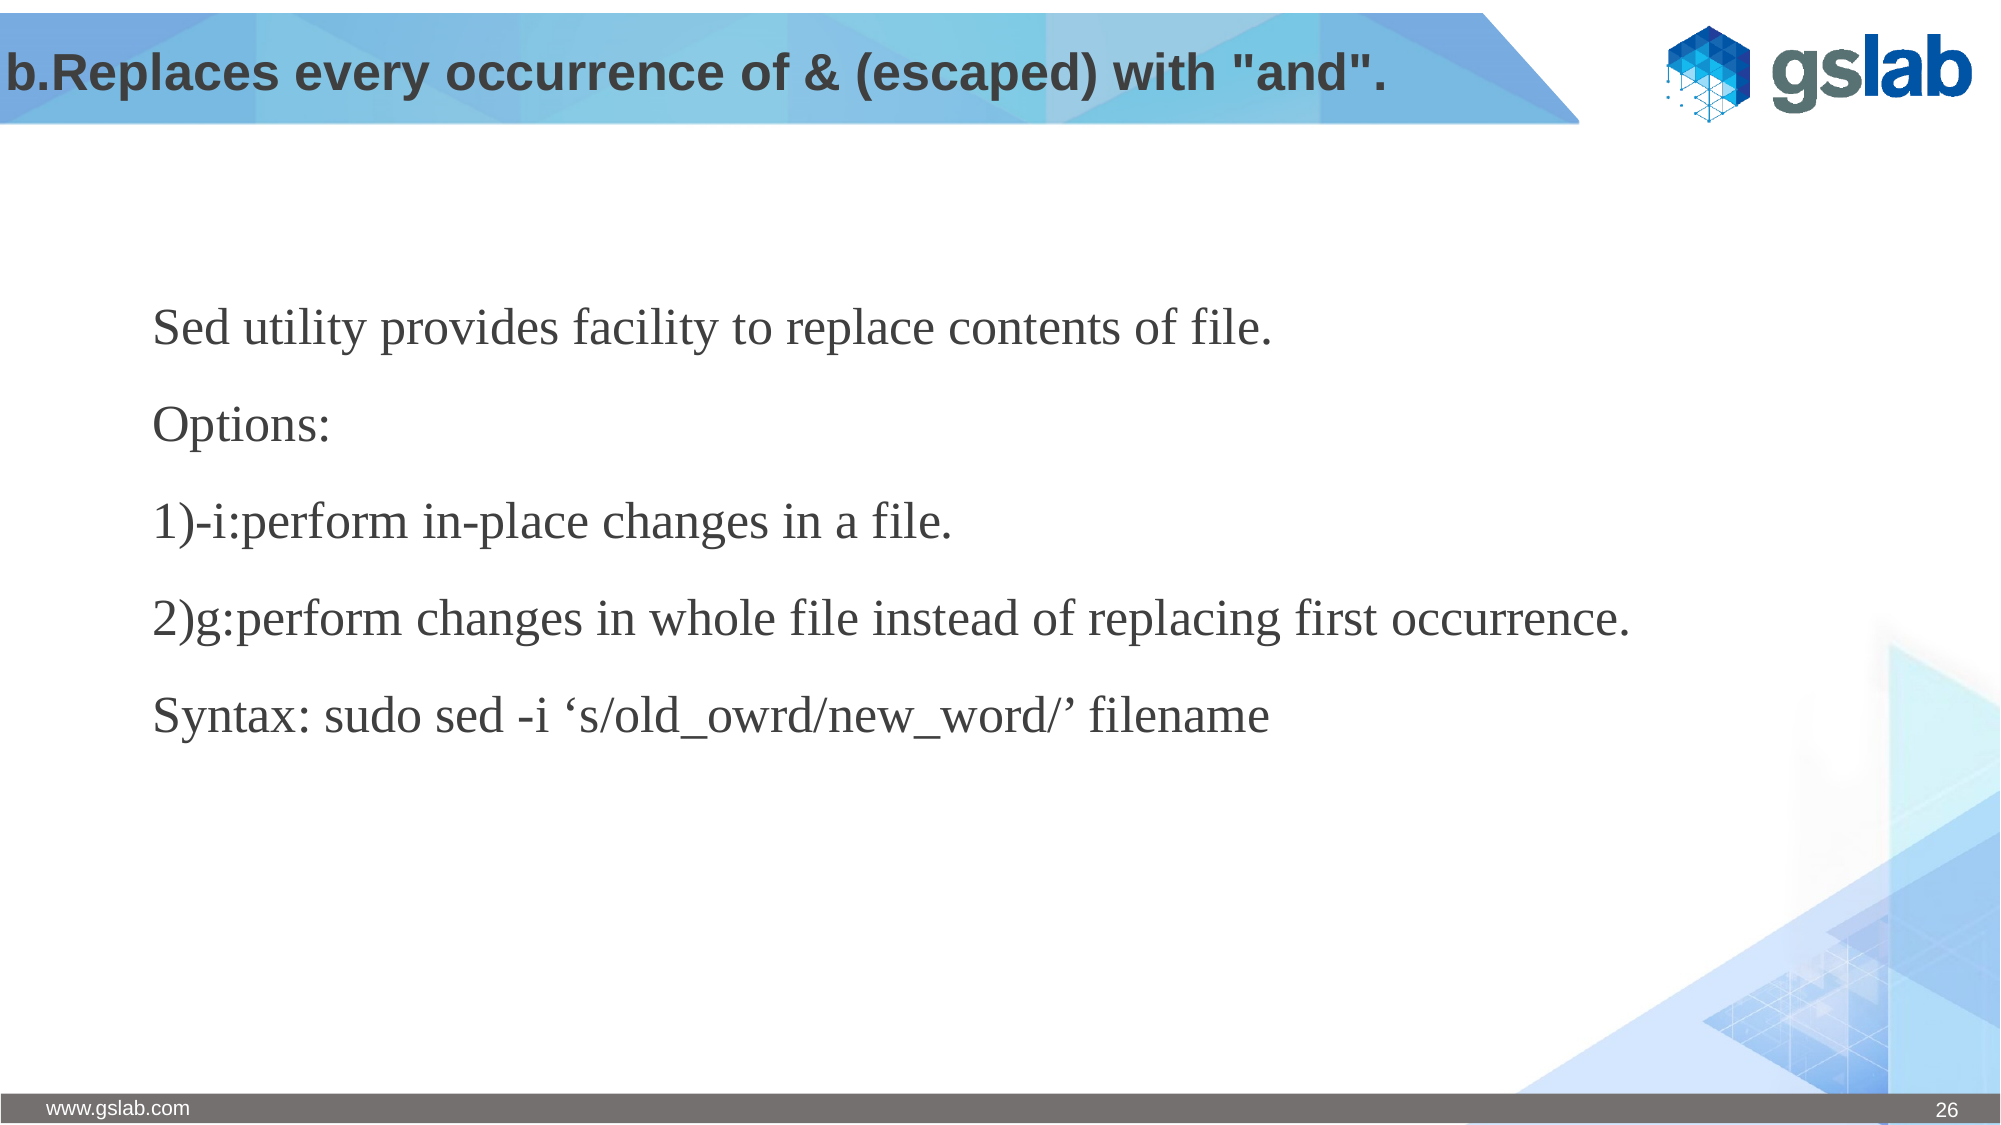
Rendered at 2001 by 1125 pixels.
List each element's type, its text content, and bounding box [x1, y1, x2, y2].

title b.Replaces every occurrence of & (escaped) with "and". [0, 21, 1554, 119]
picture [0, 0, 2000, 1093]
text_box Sed utility provides facility to replace contents of file. Options: 1)-i:perform in-place changes in a file. 2)g:perform changes in whole file instead of replacing first occurrence. Syntax: sudo sed -i ‘s/old_owrd/new_word/’ filename [137, 275, 1863, 920]
